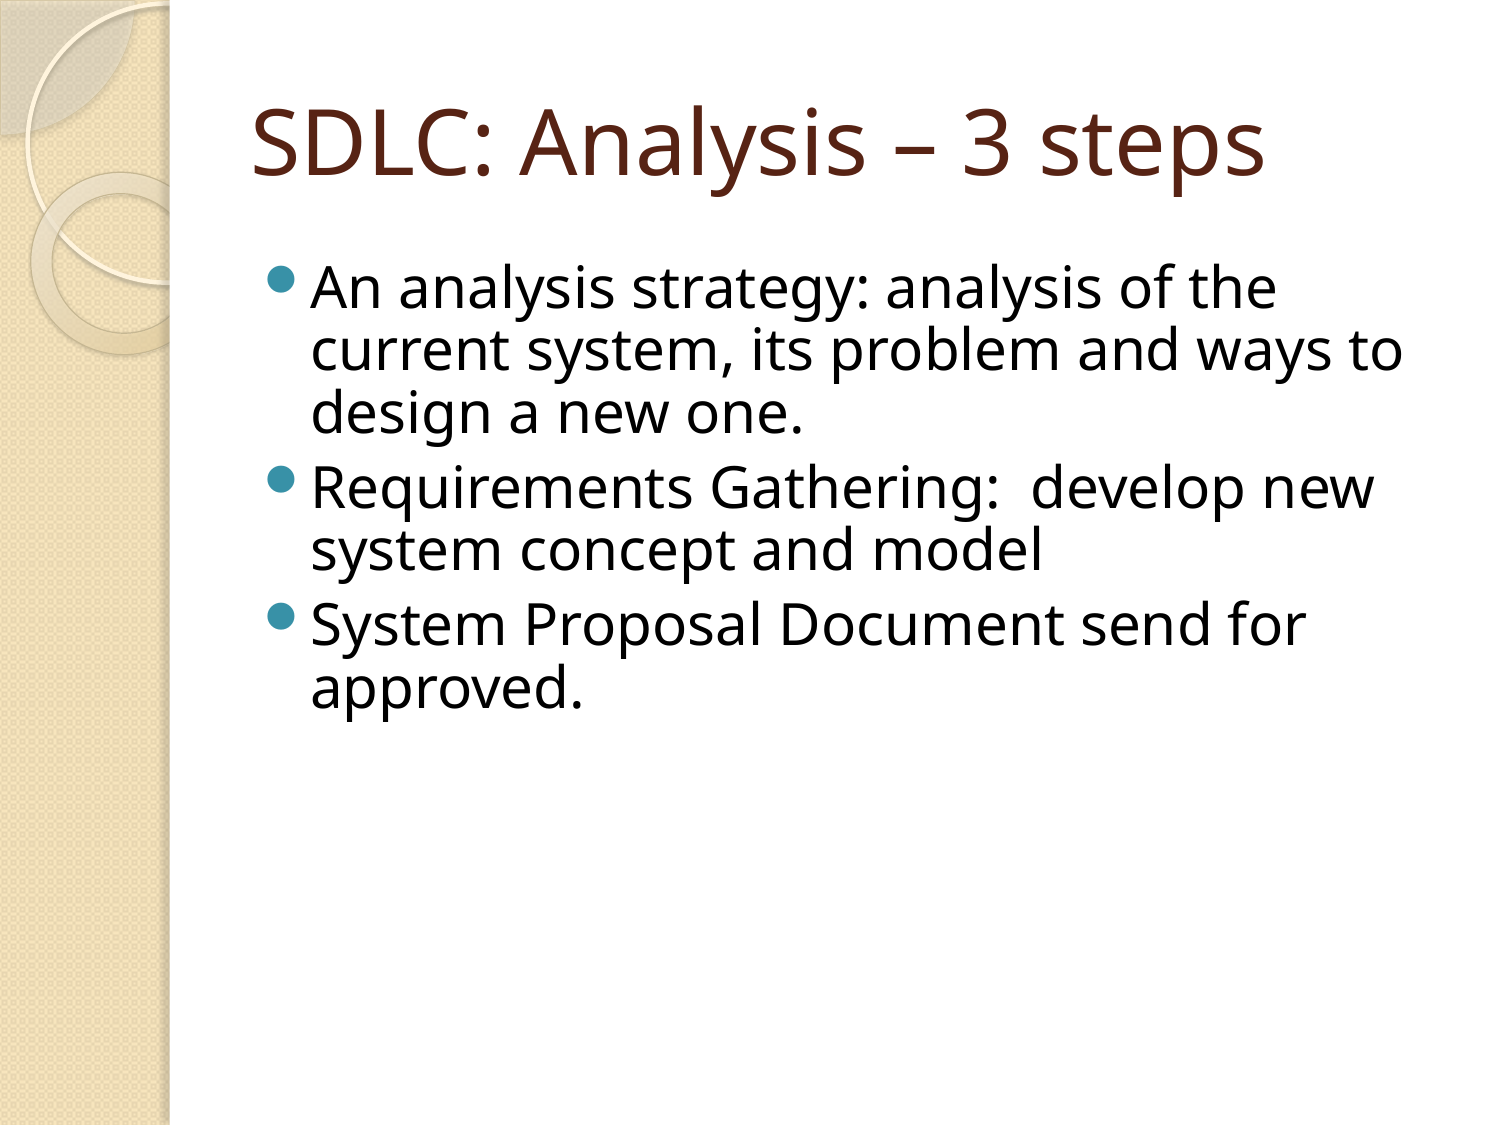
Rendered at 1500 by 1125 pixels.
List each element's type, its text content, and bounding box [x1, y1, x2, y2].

title SDLC: Analysis – 3 steps [235, 45, 1466, 233]
list An analysis strategy: analysis of the current system, its problem and ways to design a new one. Requirements Gathering: develop new system concept and model System Proposal Document send for approved. [235, 249, 1425, 1015]
